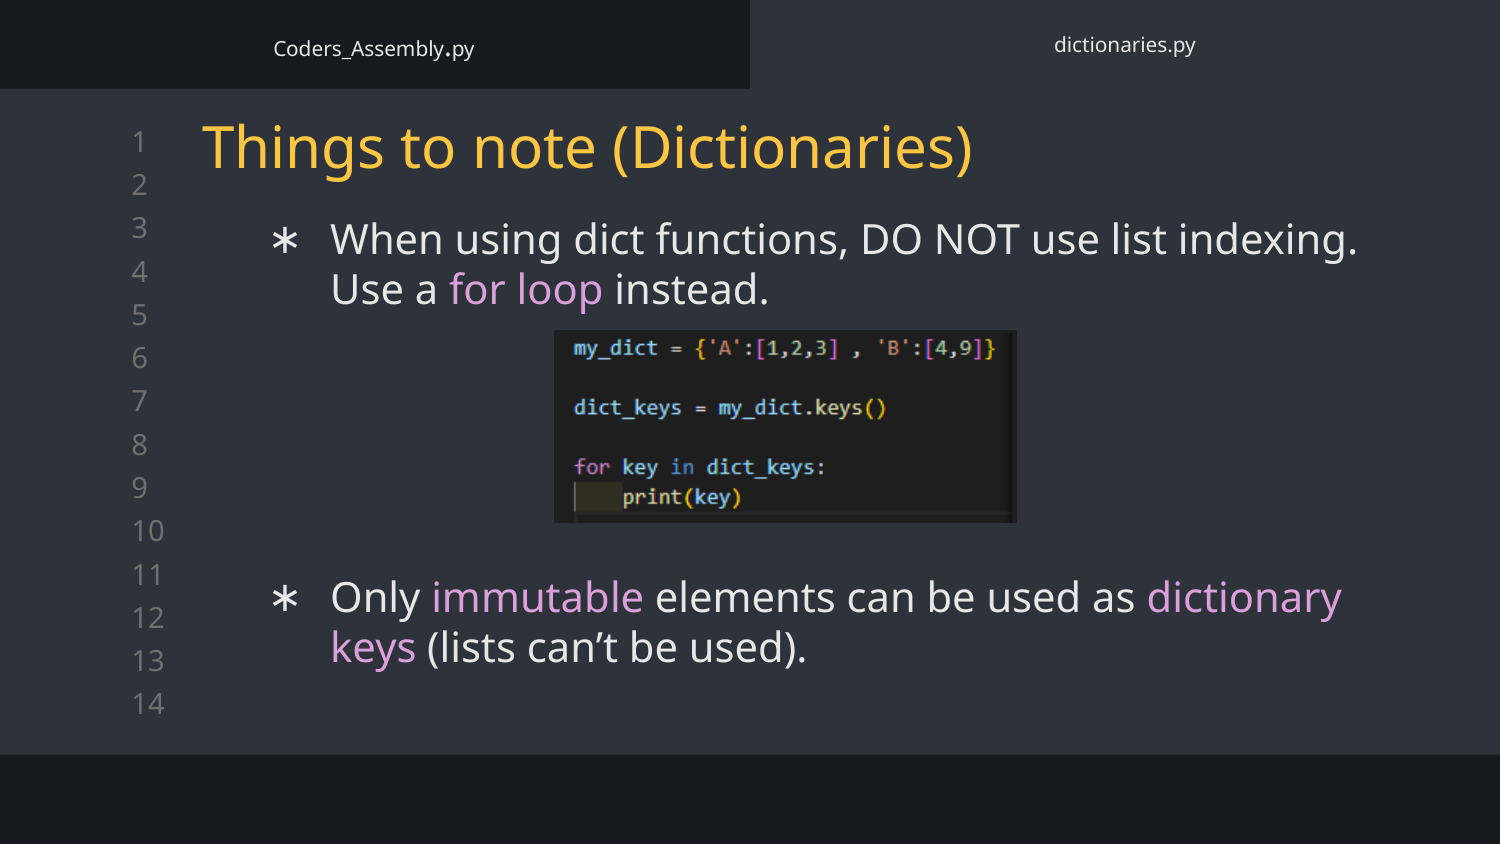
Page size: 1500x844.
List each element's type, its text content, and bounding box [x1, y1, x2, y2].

list When using dict functions, DO NOT use list indexing. Use a for loop instead. [240, 174, 1384, 302]
subtitle Coders_Assembly.py [0, 15, 749, 74]
picture [553, 330, 1017, 523]
list Only immutable elements can be used as dictionary keys (lists can’t be used). [240, 532, 1384, 659]
subtitle dictionaries.py [750, 15, 1500, 74]
title Things to note (Dictionaries) [187, 95, 1384, 185]
